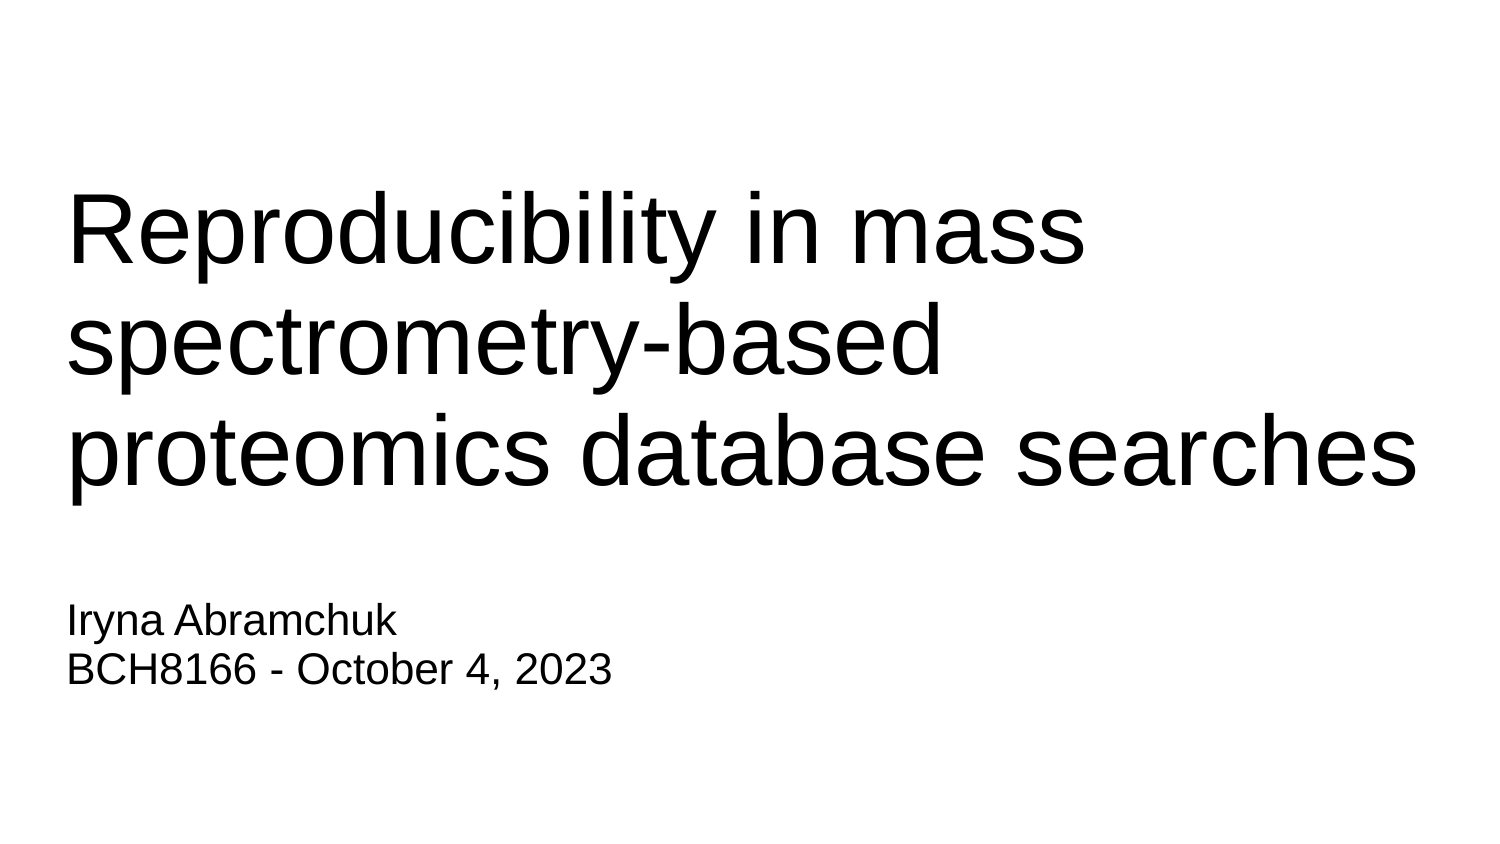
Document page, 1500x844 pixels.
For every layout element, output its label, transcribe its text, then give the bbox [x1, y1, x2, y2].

title Reproducibility in mass spectrometry-based proteomics database searches [51, 122, 1449, 522]
subtitle Iryna Abramchuk BCH8166 - October 4, 2023 [51, 580, 1449, 711]
